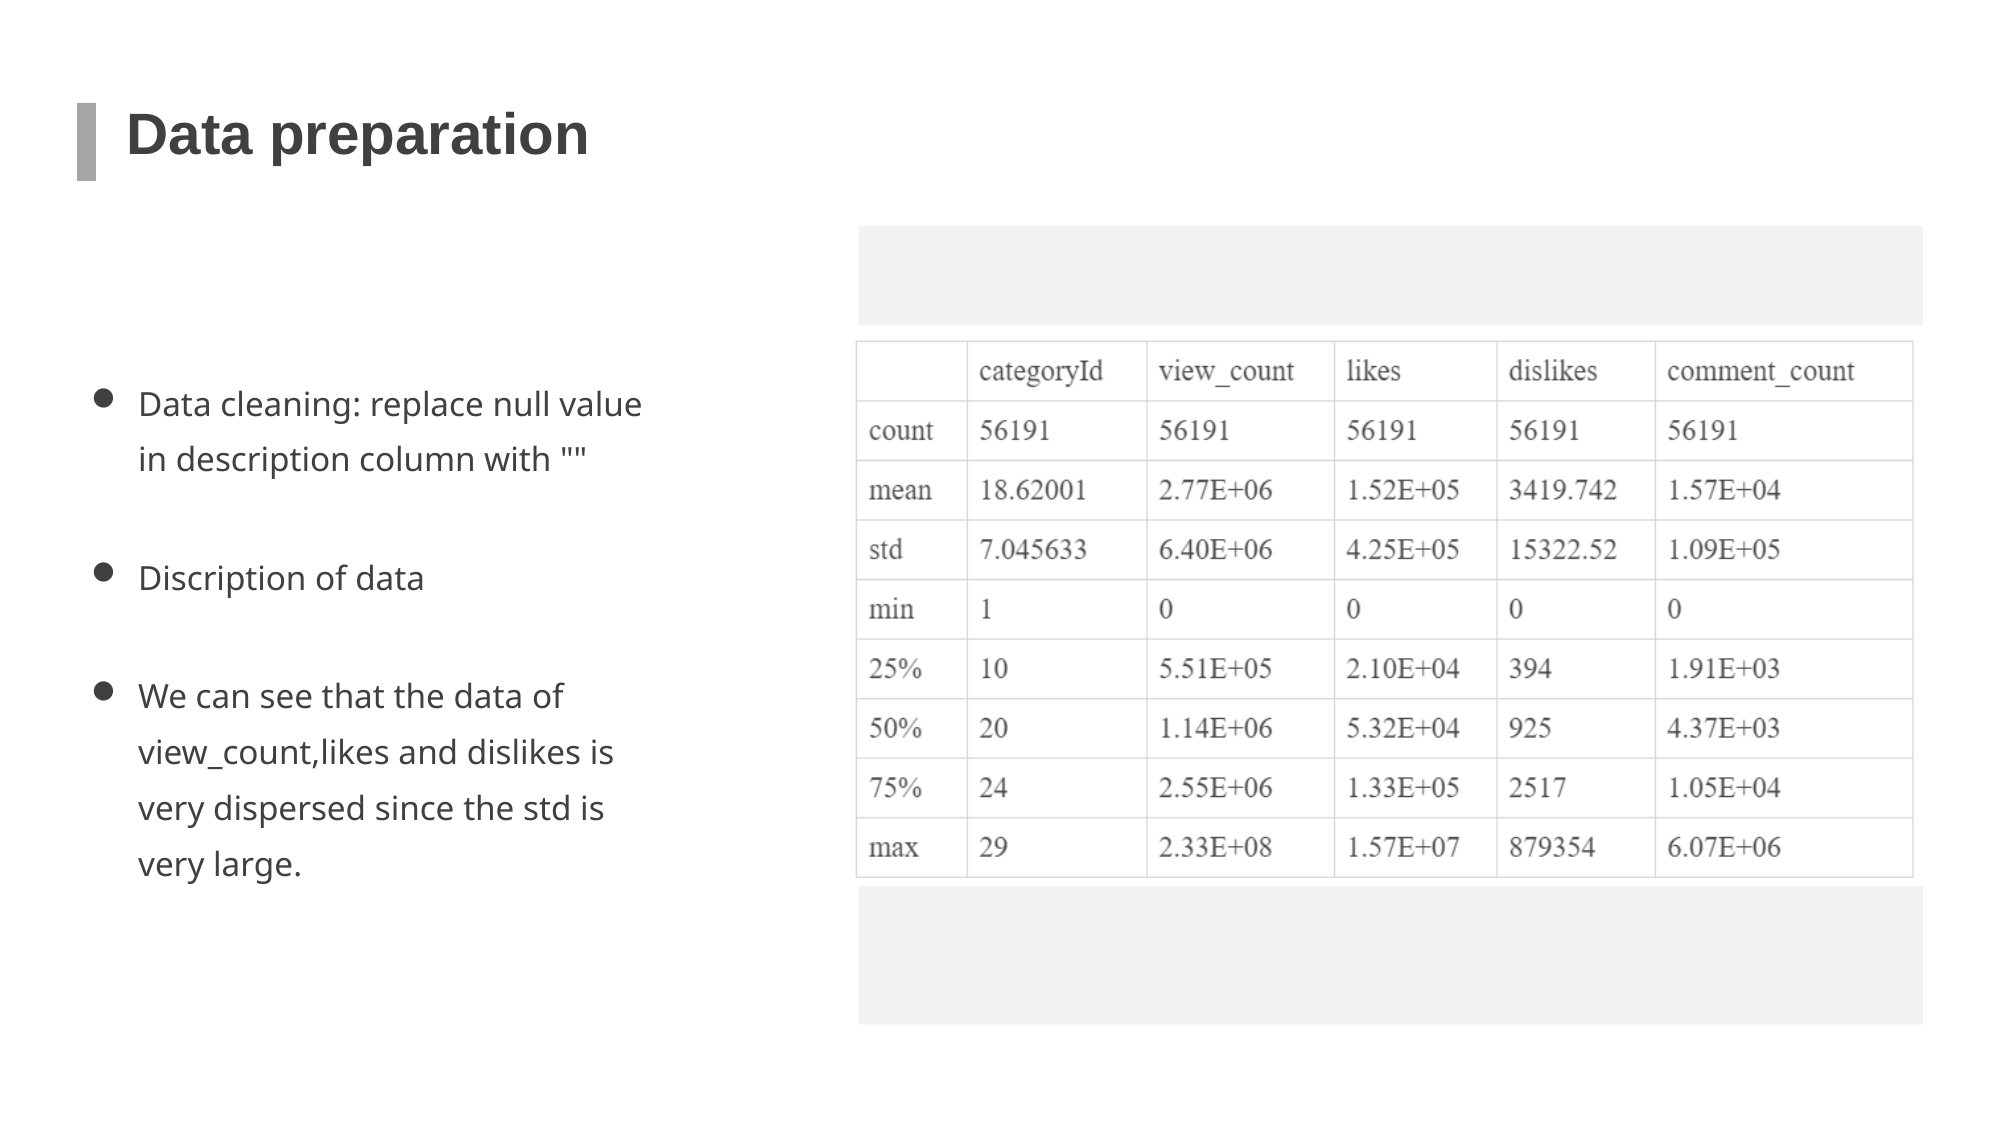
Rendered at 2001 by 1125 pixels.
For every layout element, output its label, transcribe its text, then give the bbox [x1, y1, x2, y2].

text_box Data preparation [111, 88, 1923, 174]
text_box [75, 224, 859, 1025]
picture [844, 325, 1923, 886]
text_box Data cleaning: replace null value in description column with "" Discription of data We can see that the data of view_count,likes and dislikes is very dispersed since the std is very large. [76, 359, 681, 891]
text_box [76, 102, 97, 182]
text_box [859, 225, 1924, 1025]
